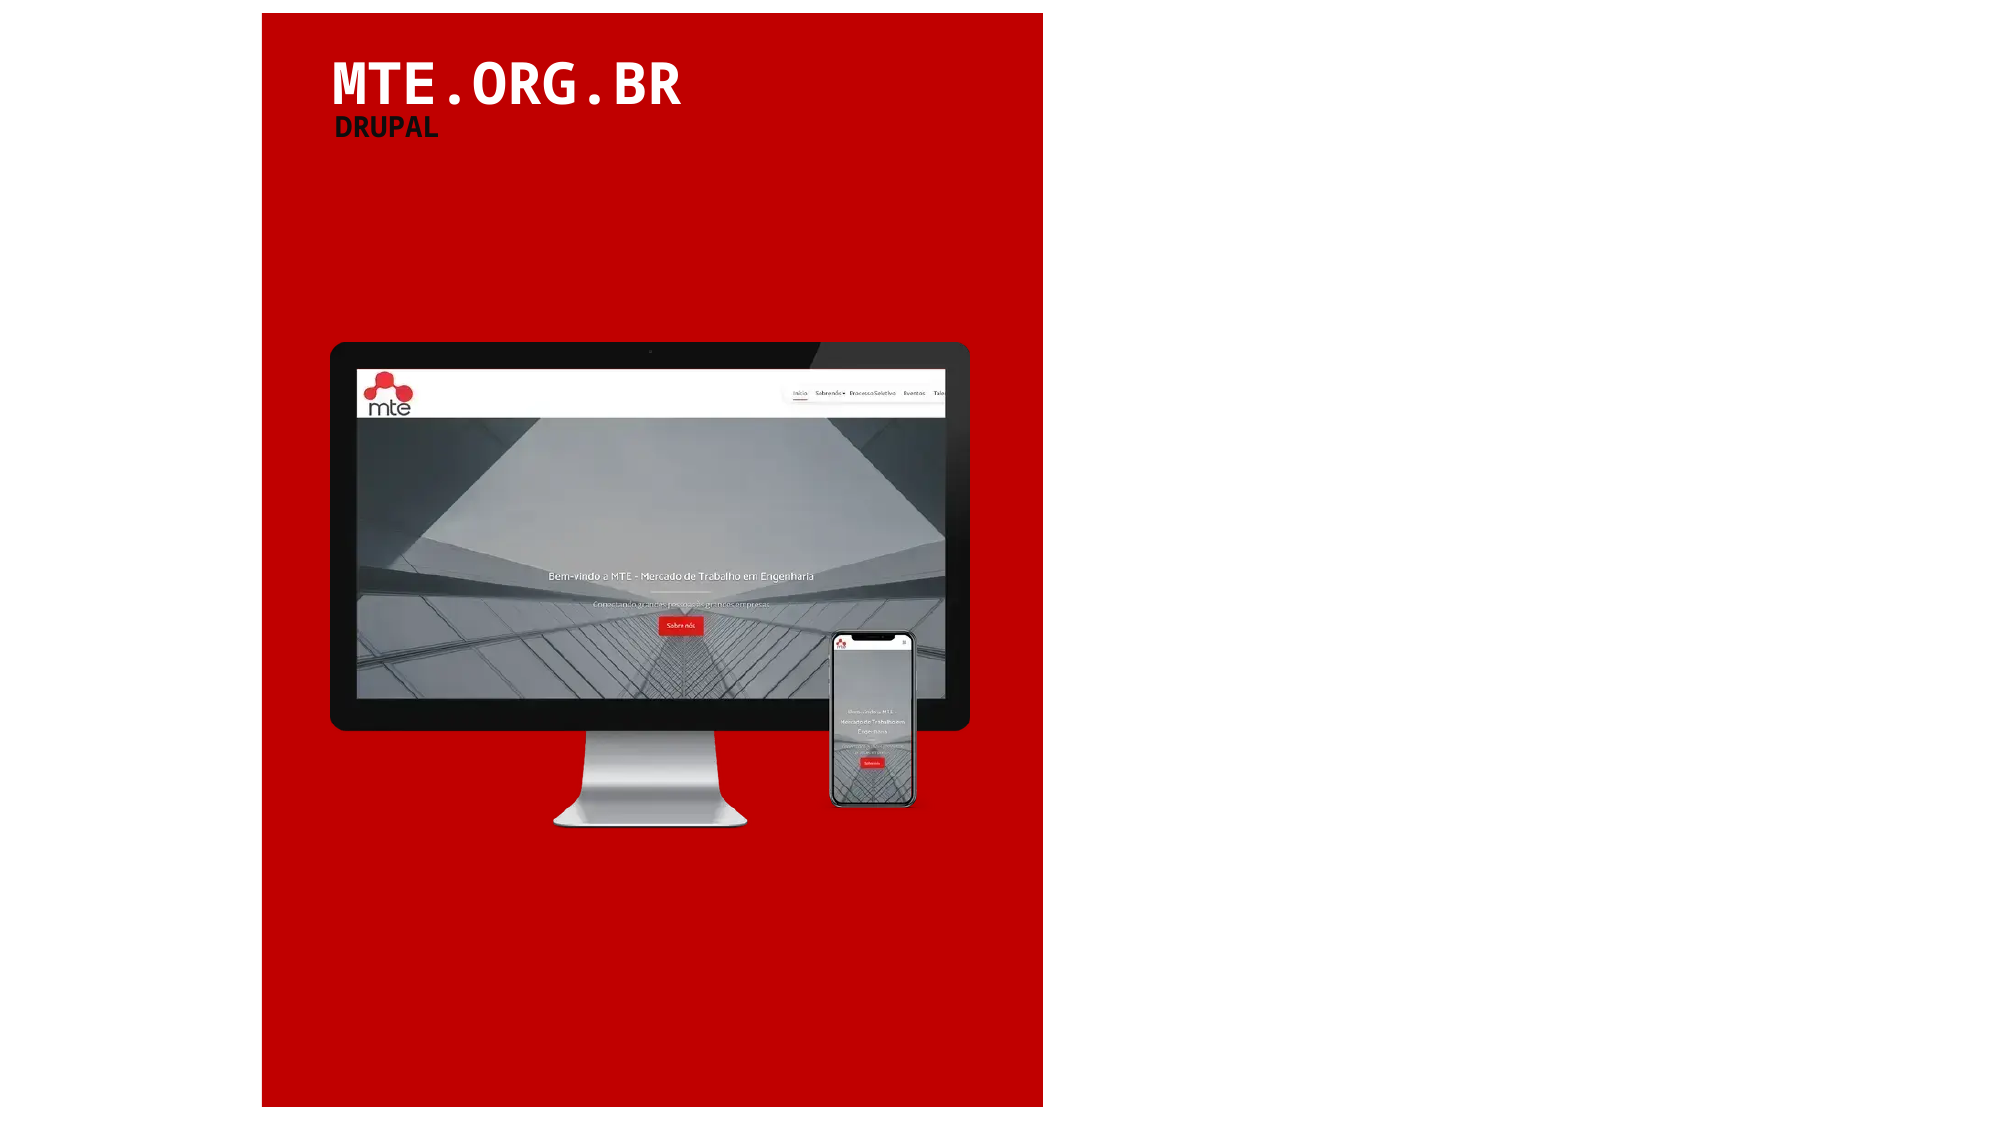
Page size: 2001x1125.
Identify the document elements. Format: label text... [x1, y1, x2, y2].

text_box MTE.ORG.BR [318, 38, 829, 124]
text_box DRUPAL [320, 100, 915, 151]
picture [330, 342, 970, 829]
text_box [261, 12, 1044, 1108]
